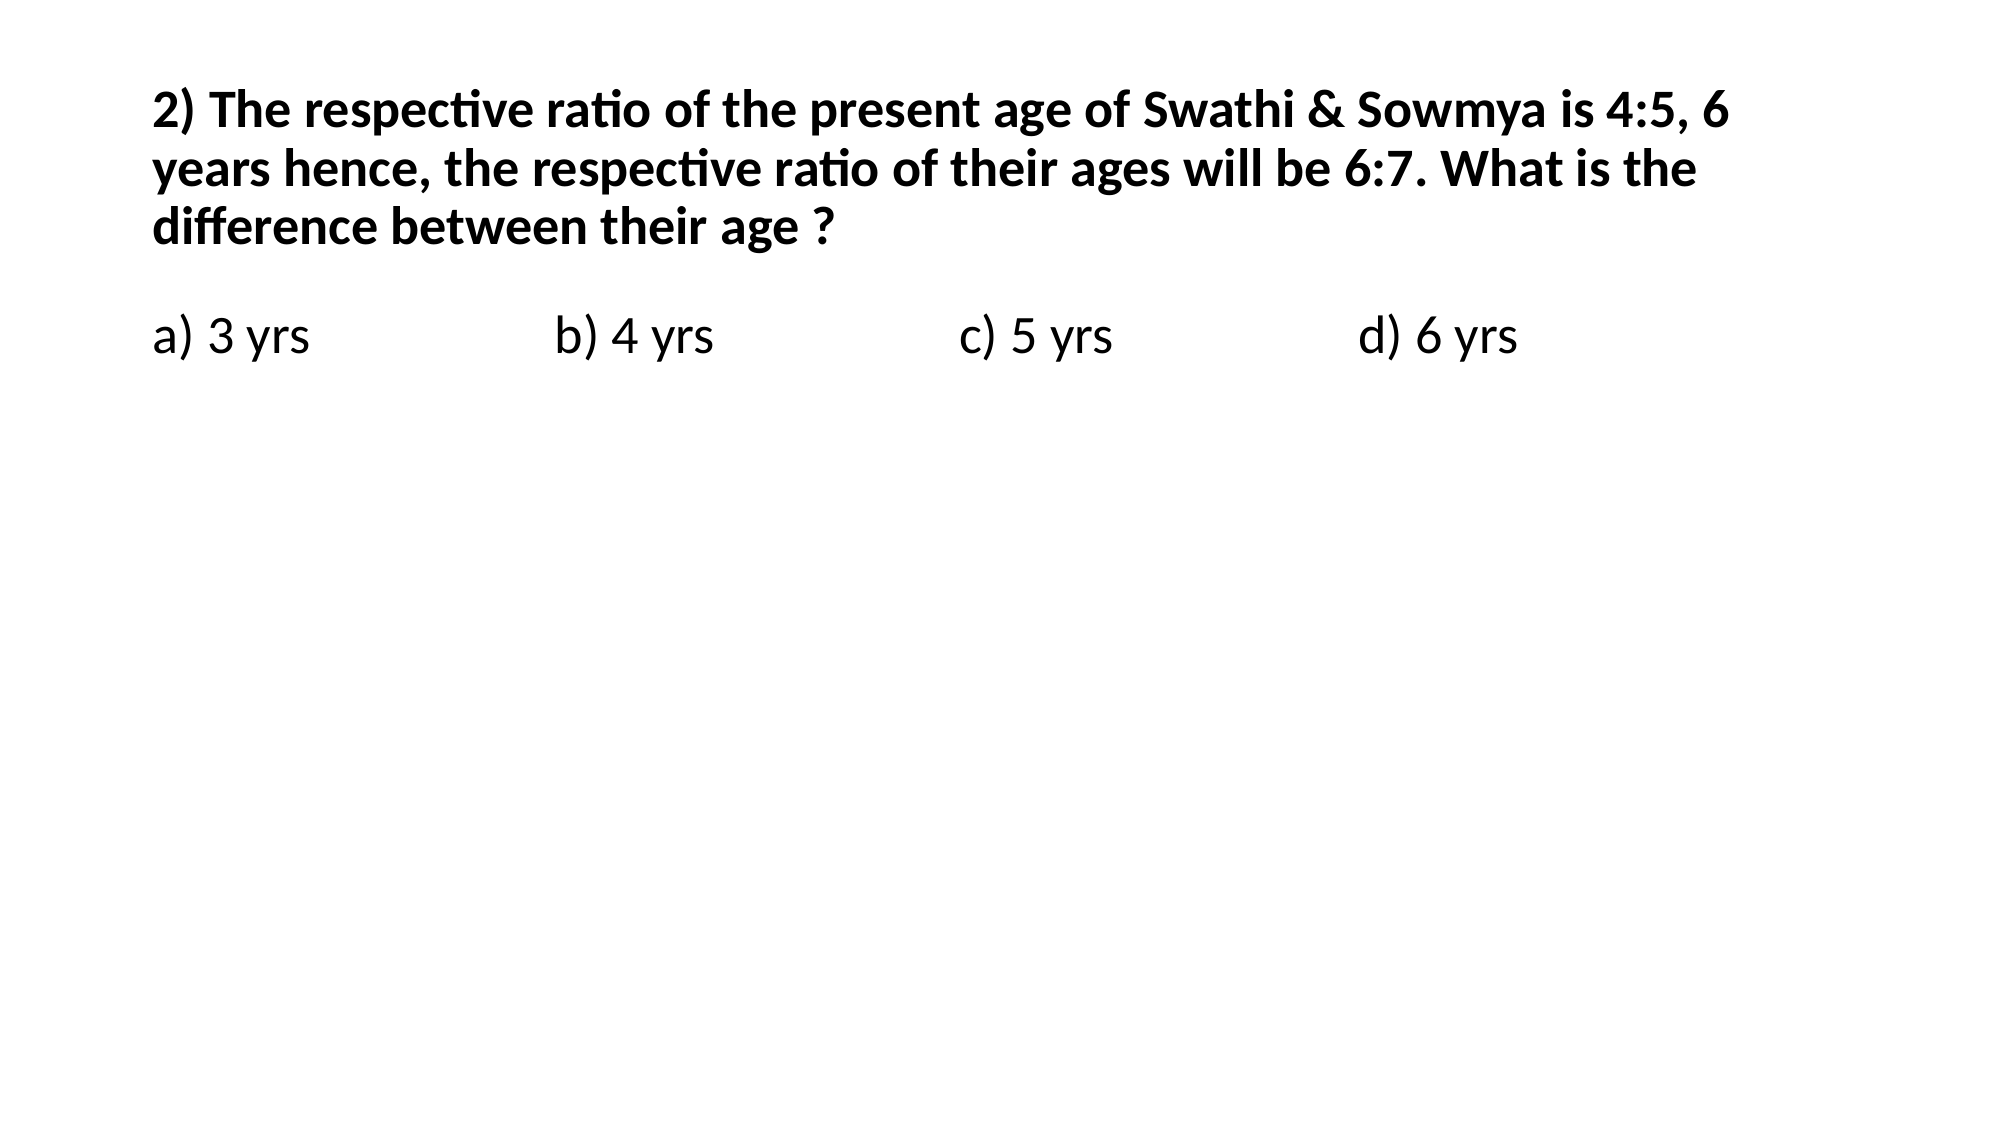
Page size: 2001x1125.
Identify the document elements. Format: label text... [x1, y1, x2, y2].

list a) 3 yrs b) 4 yrs c) 5 yrs d) 6 yrs [137, 299, 1863, 1014]
title 2) The respective ratio of the present age of Swathi & Sowmya is 4:5, 6 years hence, the respective ratio of their ages will be 6:7. What is the difference between their age ? [137, 59, 1863, 278]
